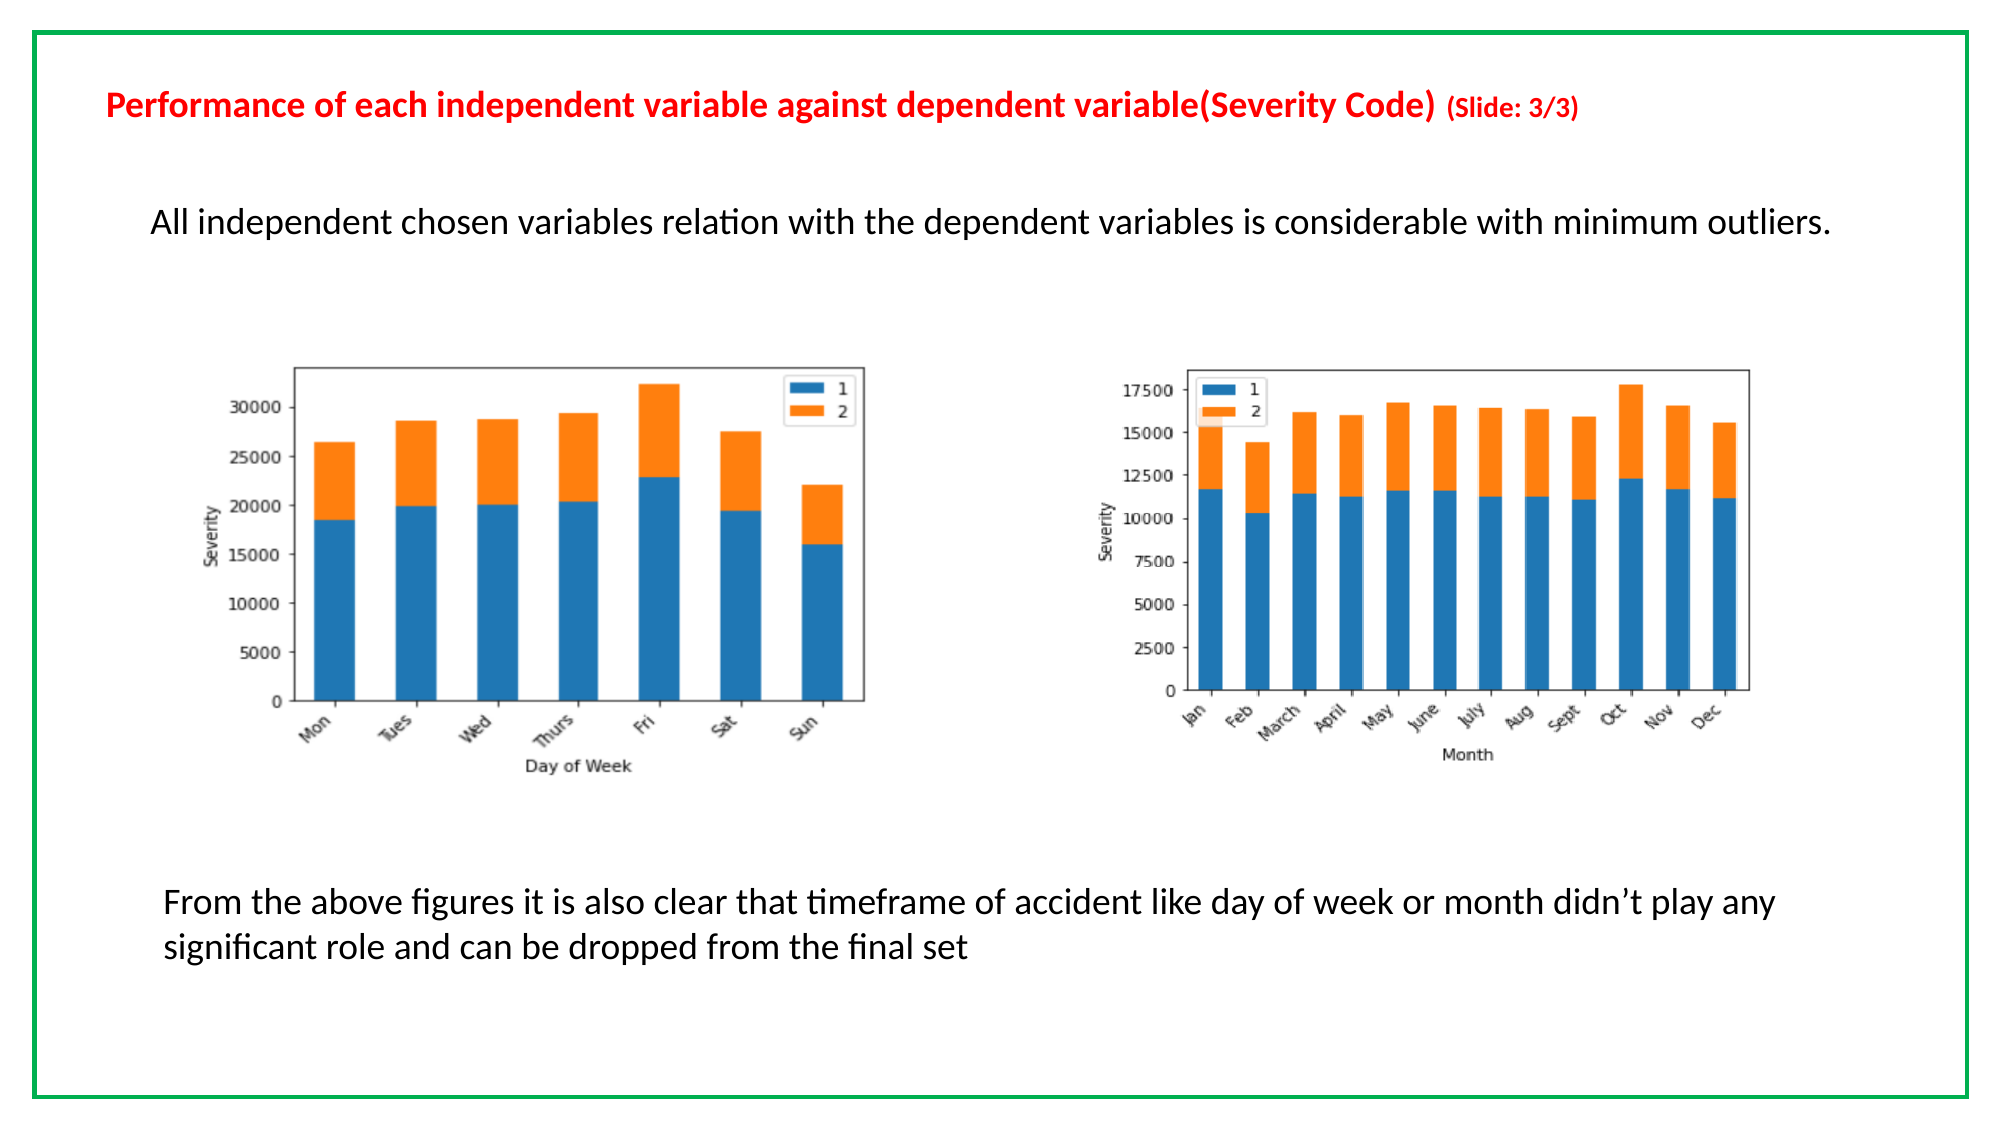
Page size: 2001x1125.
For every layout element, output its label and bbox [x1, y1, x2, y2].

text_box [33, 32, 1968, 1098]
picture [1095, 355, 1766, 778]
picture [193, 355, 883, 778]
